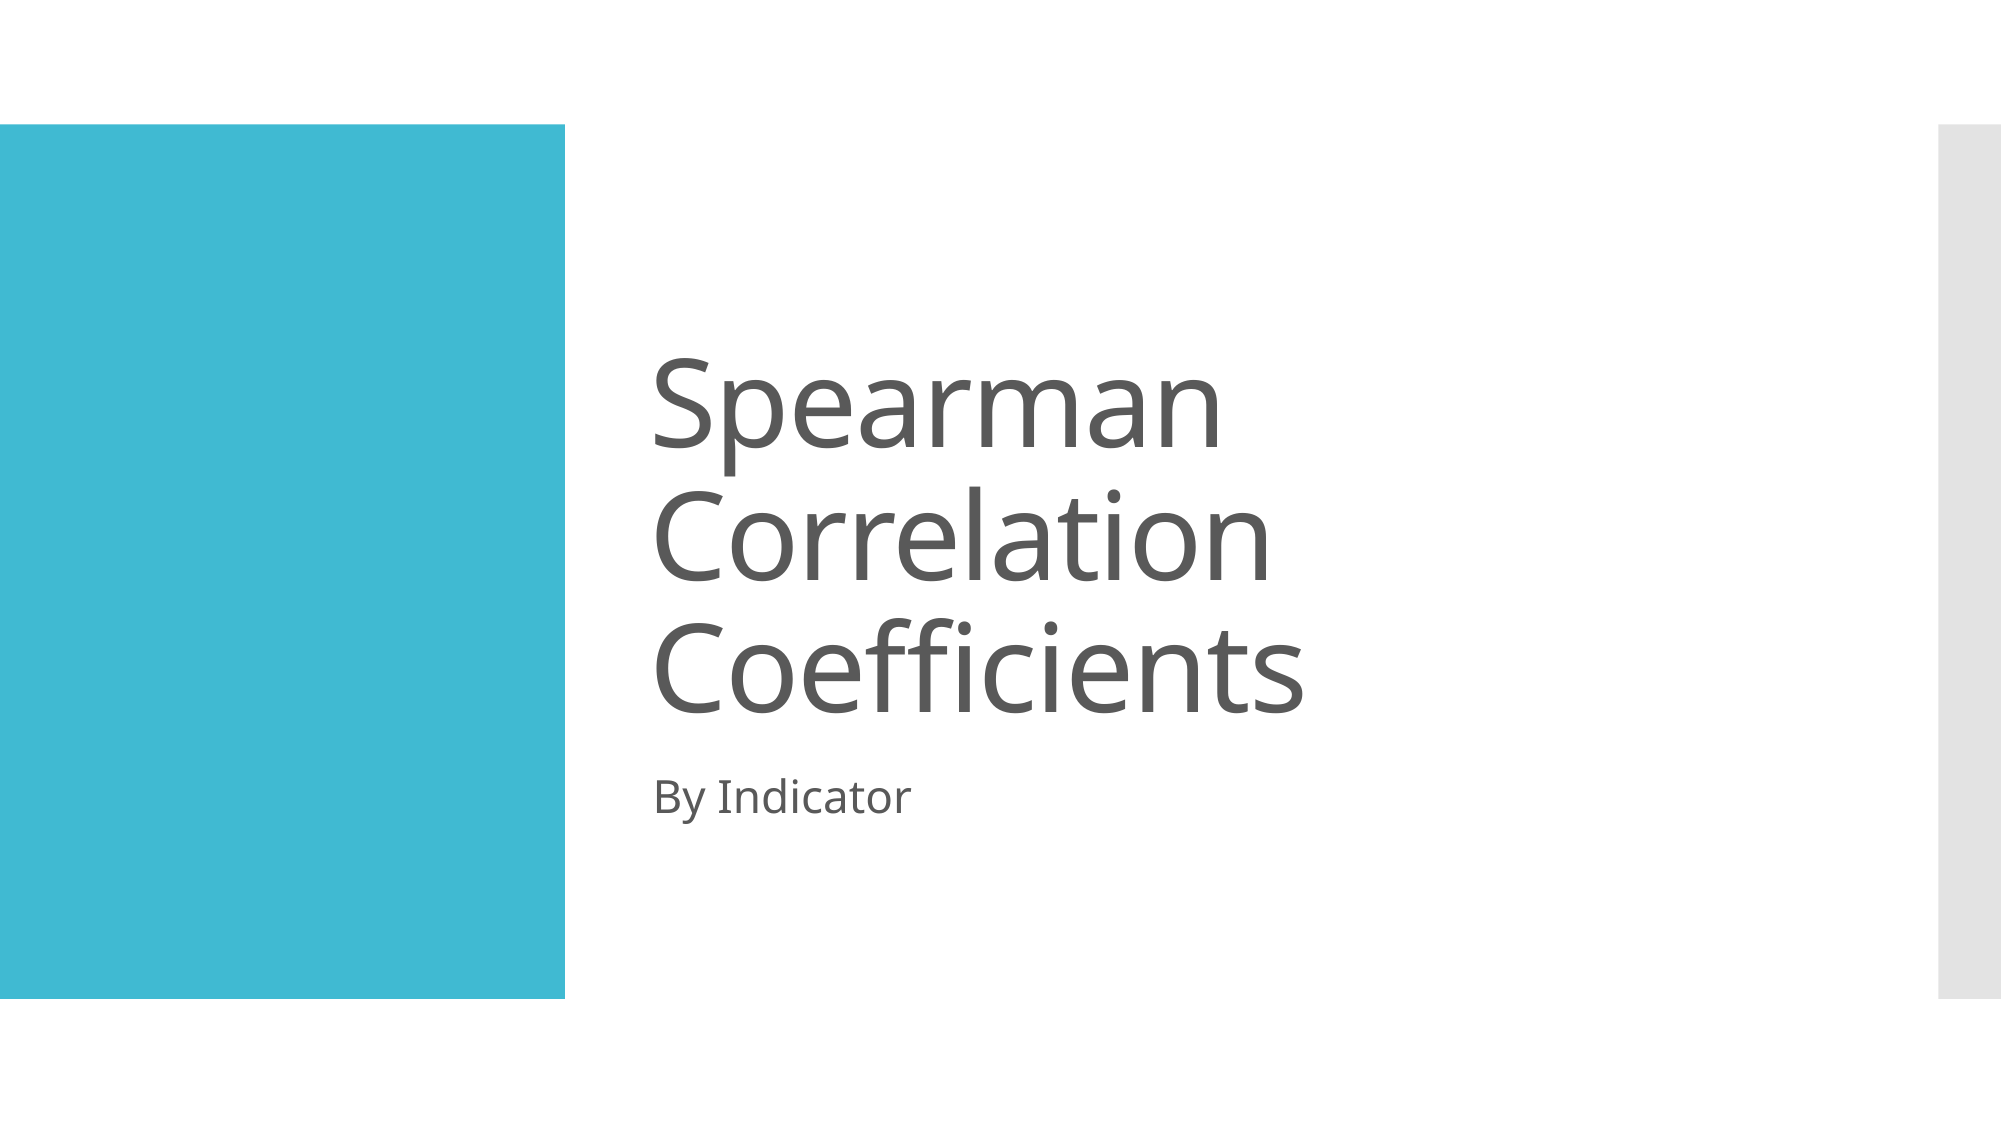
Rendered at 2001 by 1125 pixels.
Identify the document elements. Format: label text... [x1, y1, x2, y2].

title Spearman Correlation Coefficients [634, 213, 1835, 747]
list By Indicator [637, 766, 1838, 917]
